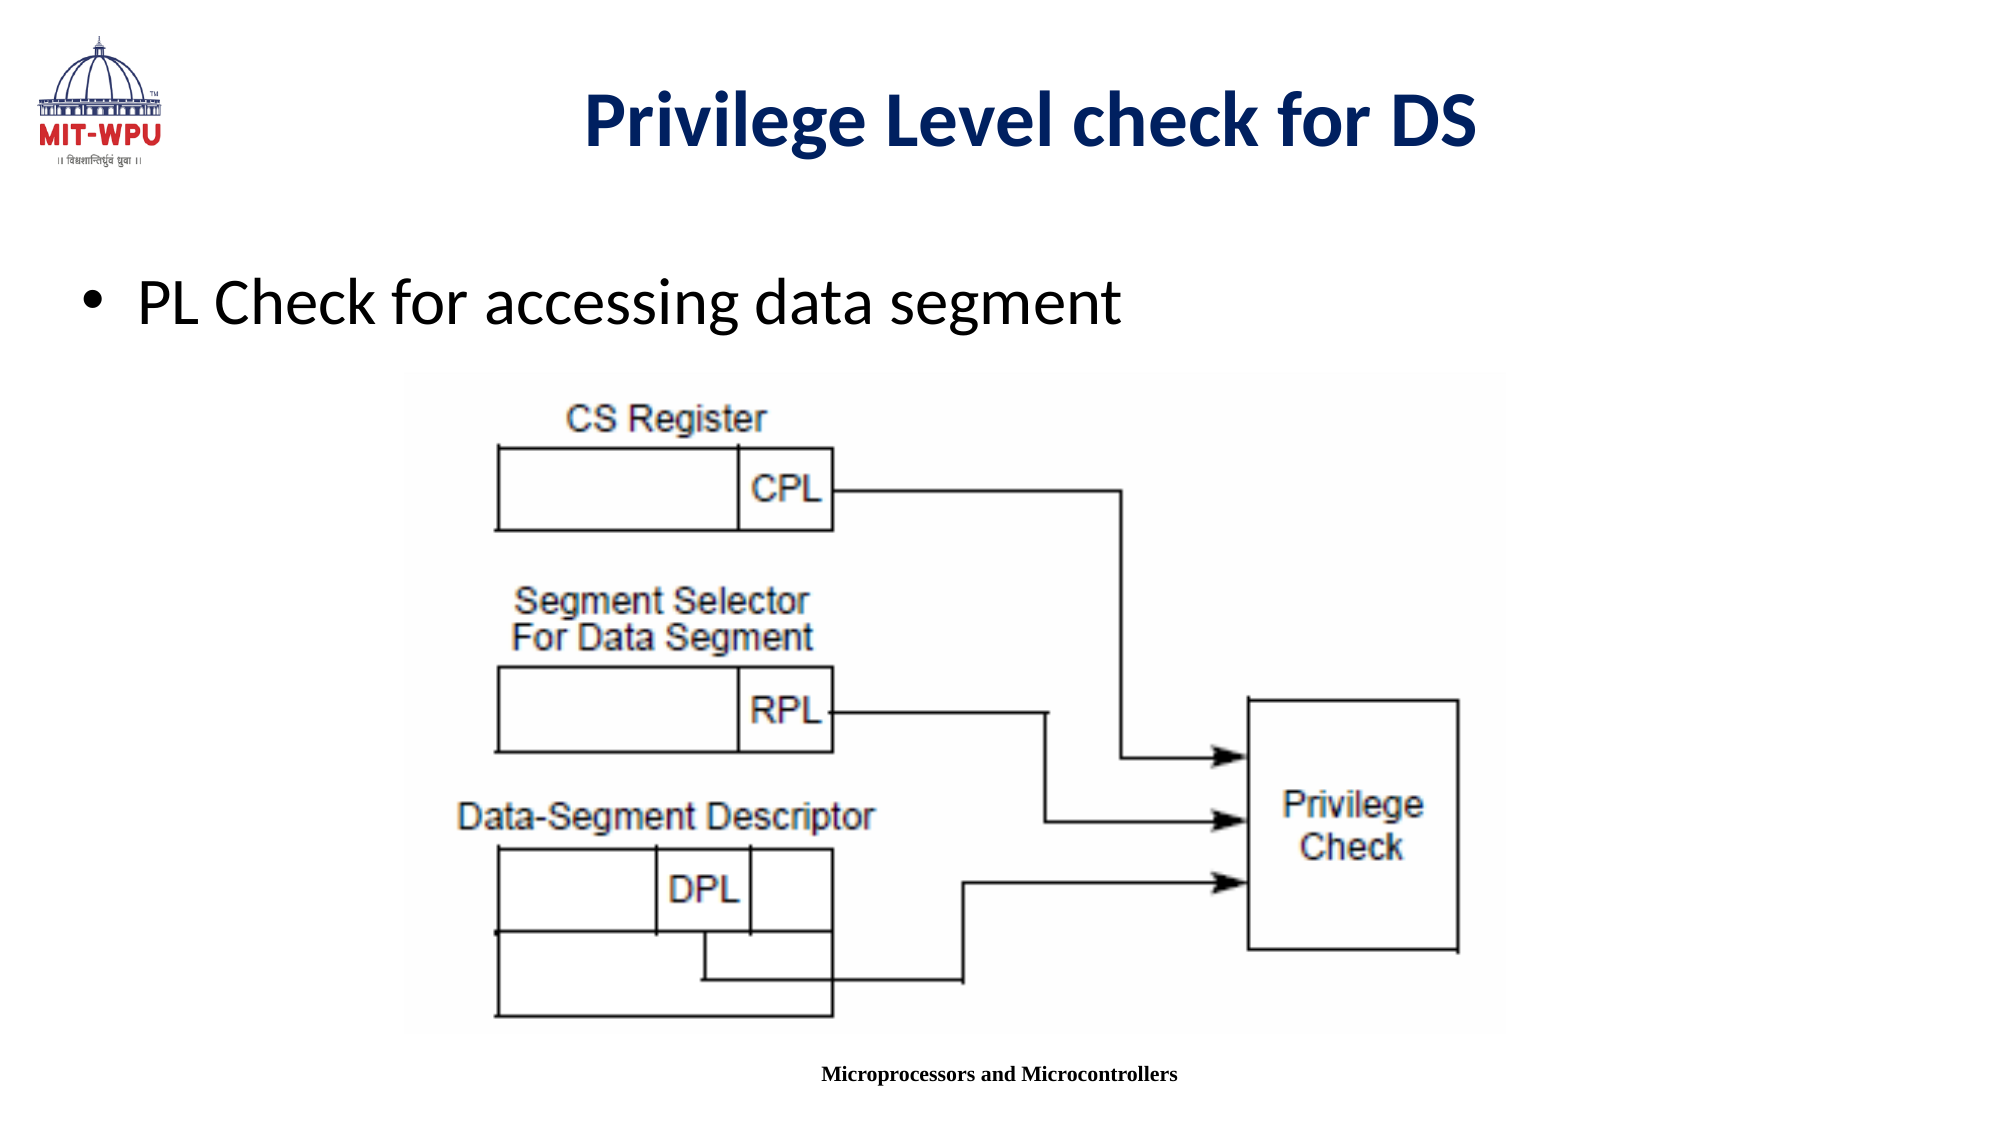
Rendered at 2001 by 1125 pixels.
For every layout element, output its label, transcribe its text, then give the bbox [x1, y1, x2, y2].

list PL Check for accessing data segment [66, 250, 1926, 434]
title Privilege Level check for DS [249, 63, 1814, 167]
picture [36, 36, 176, 168]
picture [403, 371, 1506, 1034]
footer Microprocessors and Microcontrollers [683, 1042, 1317, 1103]
